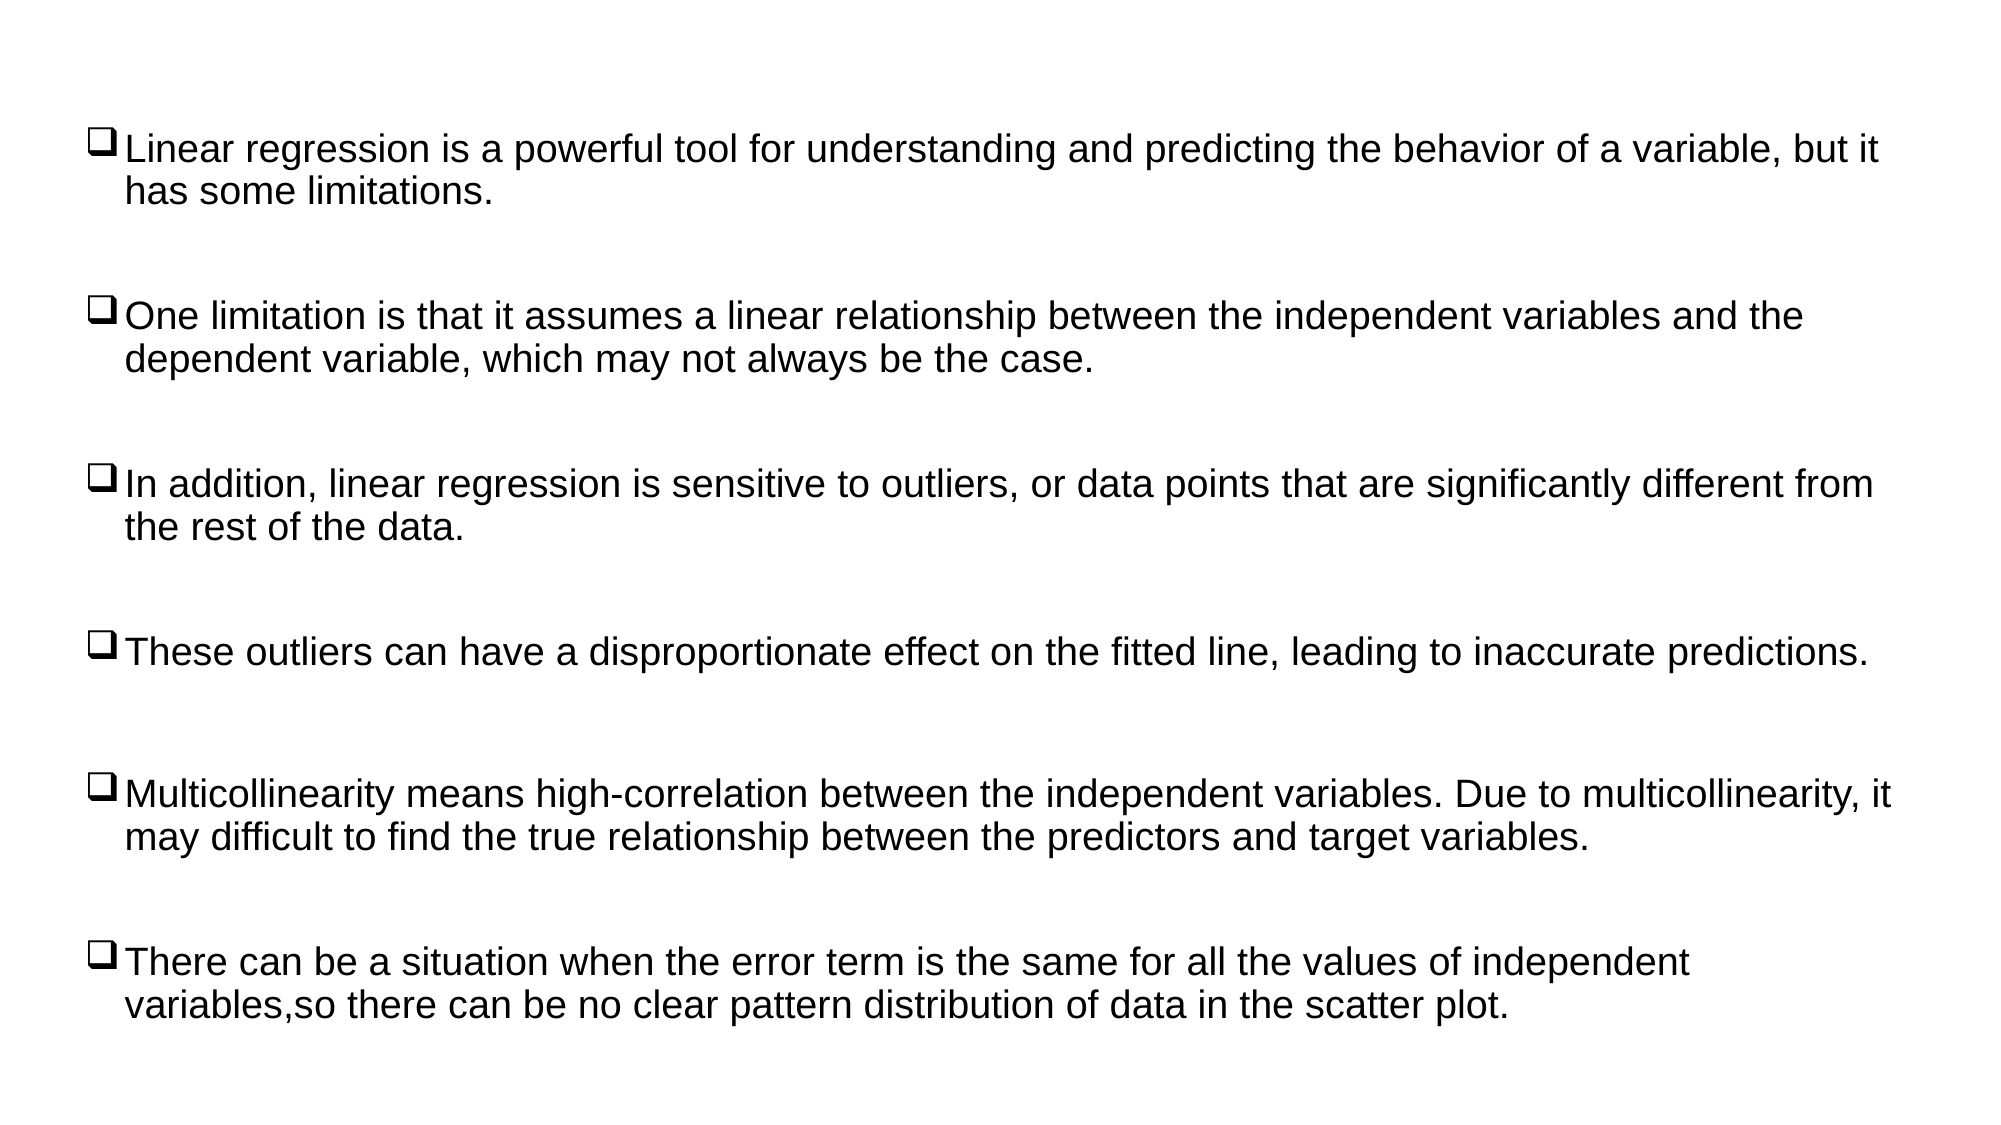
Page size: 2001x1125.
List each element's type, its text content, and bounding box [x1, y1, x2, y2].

list Linear regression is a powerful tool for understanding and predicting the behavior of a variable, but it has some limitations. One limitation is that it assumes a linear relationship between the independent variables and the dependent variable, which may not always be the case. In addition, linear regression is sensitive to outliers, or data points that are significantly different from the rest of the data. These outliers can have a disproportionate effect on the fitted line, leading to inaccurate predictions. Multicollinearity means high-correlation between the independent variables. Due to multicollinearity, it may difficult to find the true relationship between the predictors and target variables. There can be a situation when the error term is the same for all the values of independent variables,so there can be no clear pattern distribution of data in the scatter plot. [69, 53, 1922, 1046]
